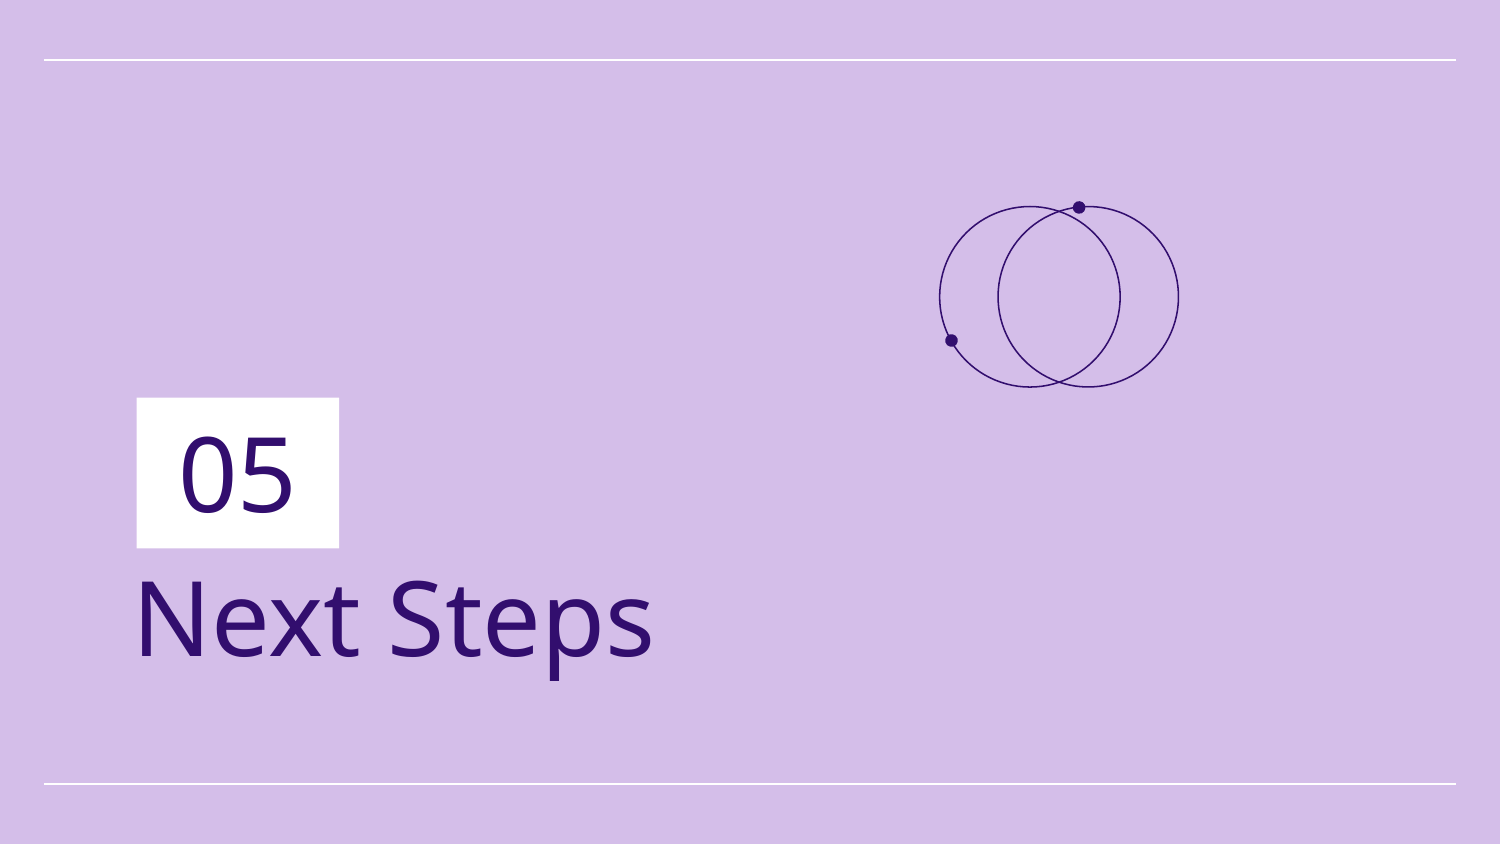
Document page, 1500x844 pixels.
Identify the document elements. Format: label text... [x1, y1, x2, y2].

title 05 [136, 397, 340, 549]
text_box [887, 130, 1255, 464]
title Next Steps [116, 537, 1206, 676]
